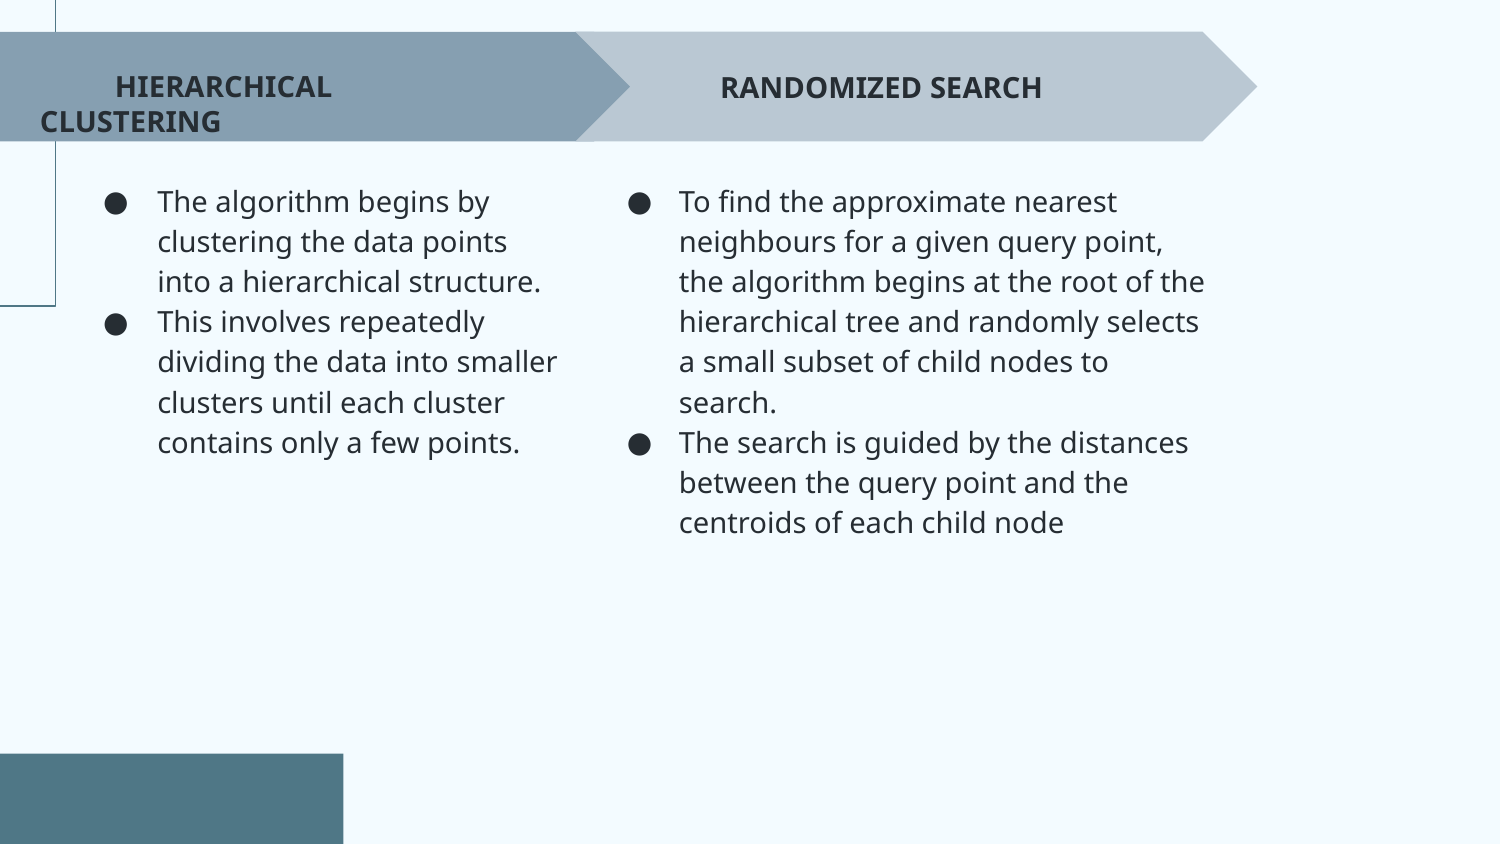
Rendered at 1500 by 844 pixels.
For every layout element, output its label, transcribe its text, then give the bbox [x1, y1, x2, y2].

text_box RANDOMIZED SEARCH [649, 31, 1258, 142]
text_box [0, 31, 649, 593]
text_box To find the approximate nearest neighbours for a given query point, the algorithm begins at the root of the hierarchical tree and randomly selects a small subset of child nodes to search. The search is guided by the distances between the query point and the centroids of each child node [653, 162, 1229, 592]
